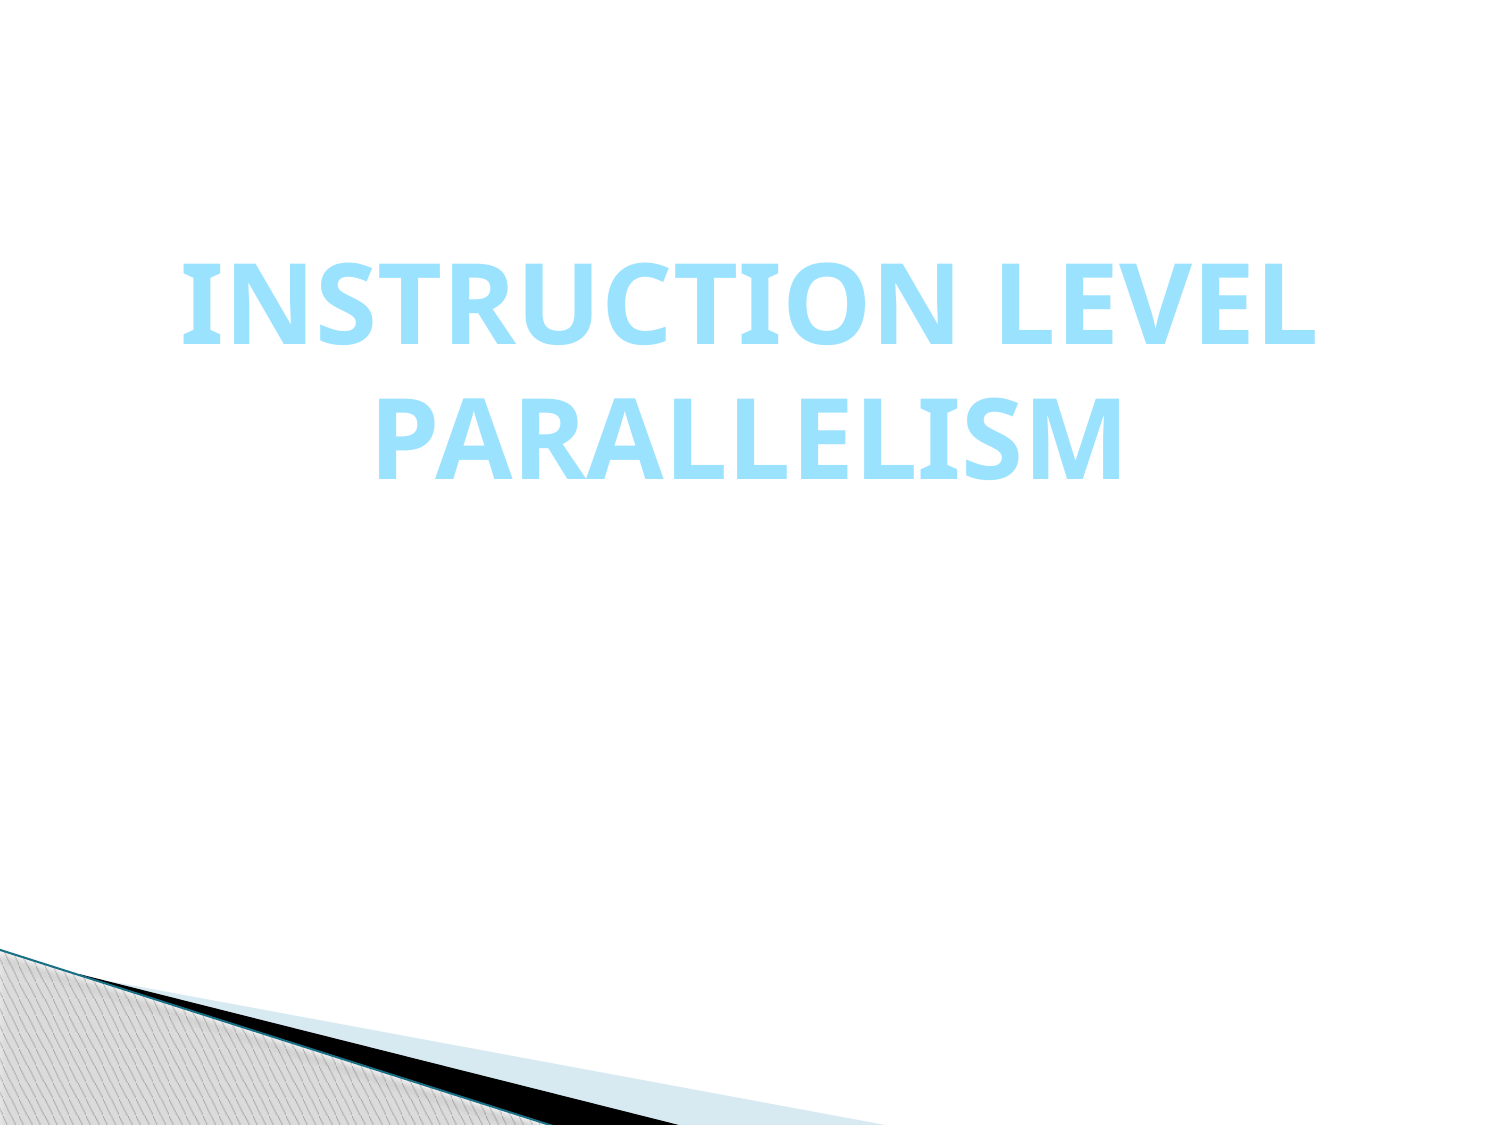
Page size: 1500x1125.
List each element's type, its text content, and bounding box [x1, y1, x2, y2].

text_box INSTRUCTION LEVEL PARALLELISM [137, 224, 1363, 510]
